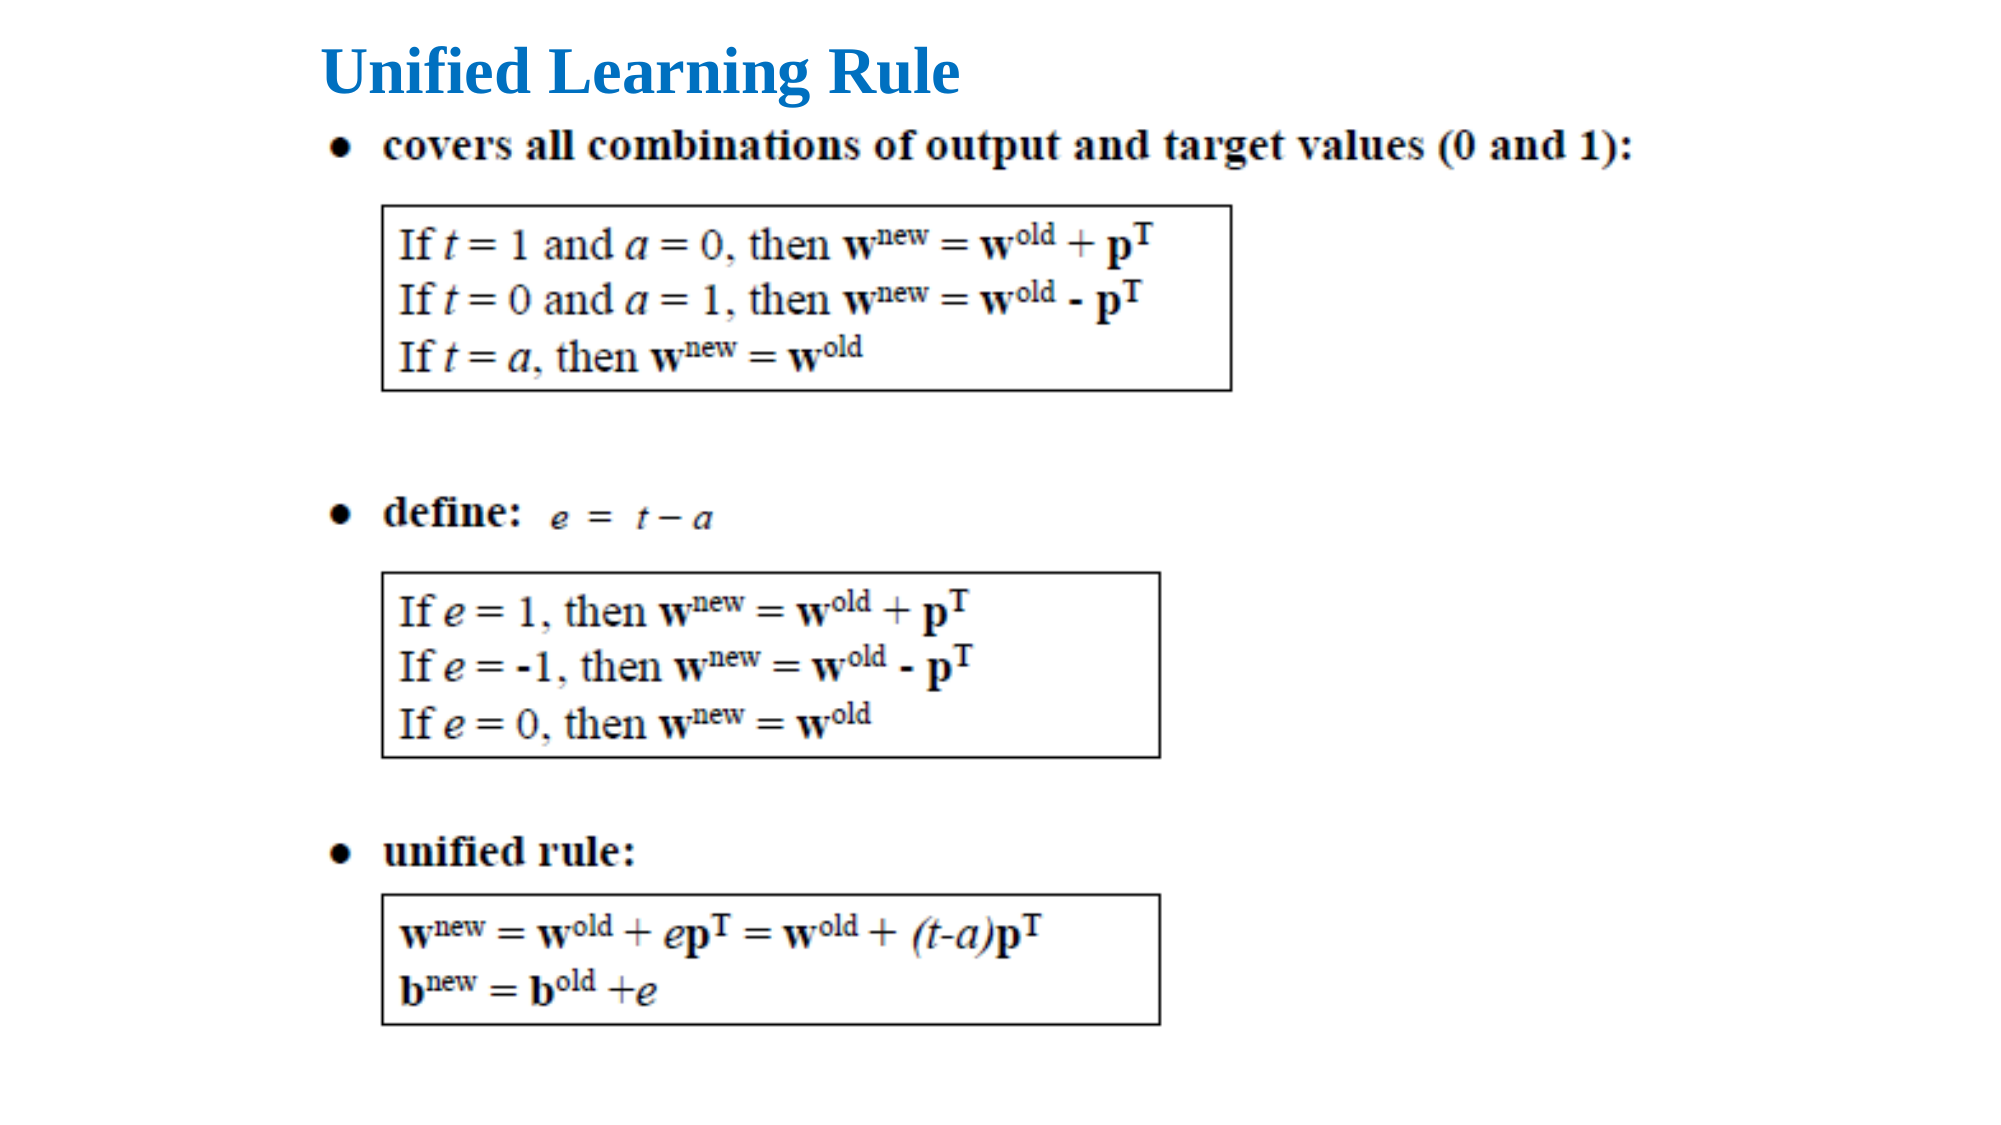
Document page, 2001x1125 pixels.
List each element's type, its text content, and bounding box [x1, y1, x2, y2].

picture [303, 113, 1697, 1059]
text_box Unified Learning Rule [305, 19, 978, 113]
